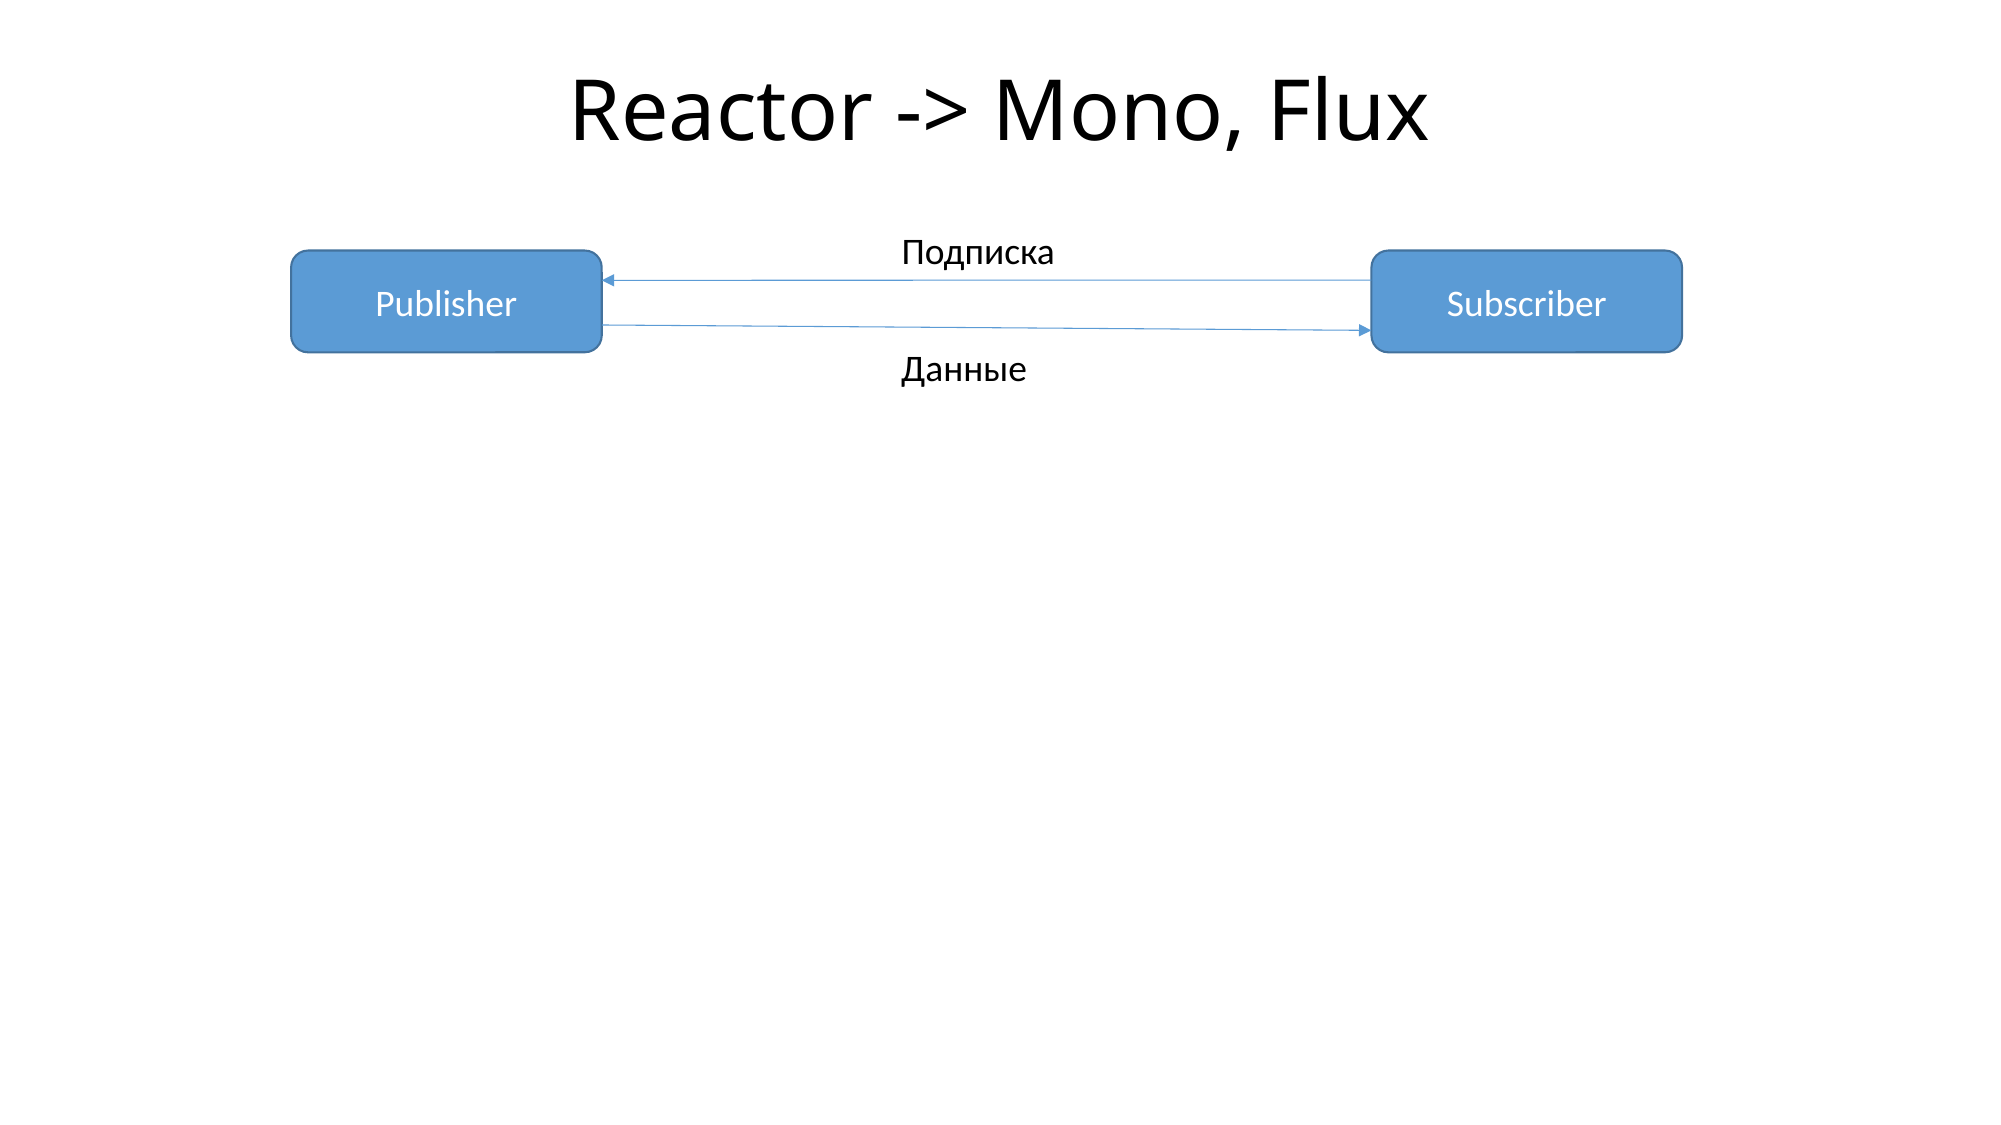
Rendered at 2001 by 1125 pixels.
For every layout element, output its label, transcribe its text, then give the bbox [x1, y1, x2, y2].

text_box Подписка [886, 220, 1070, 280]
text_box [601, 324, 1372, 331]
text_box Данные [886, 336, 1043, 397]
title Reactor -> Mono, Flux [137, 59, 1863, 167]
text_box Publisher [290, 249, 603, 354]
text_box Subscriber [1370, 249, 1684, 354]
